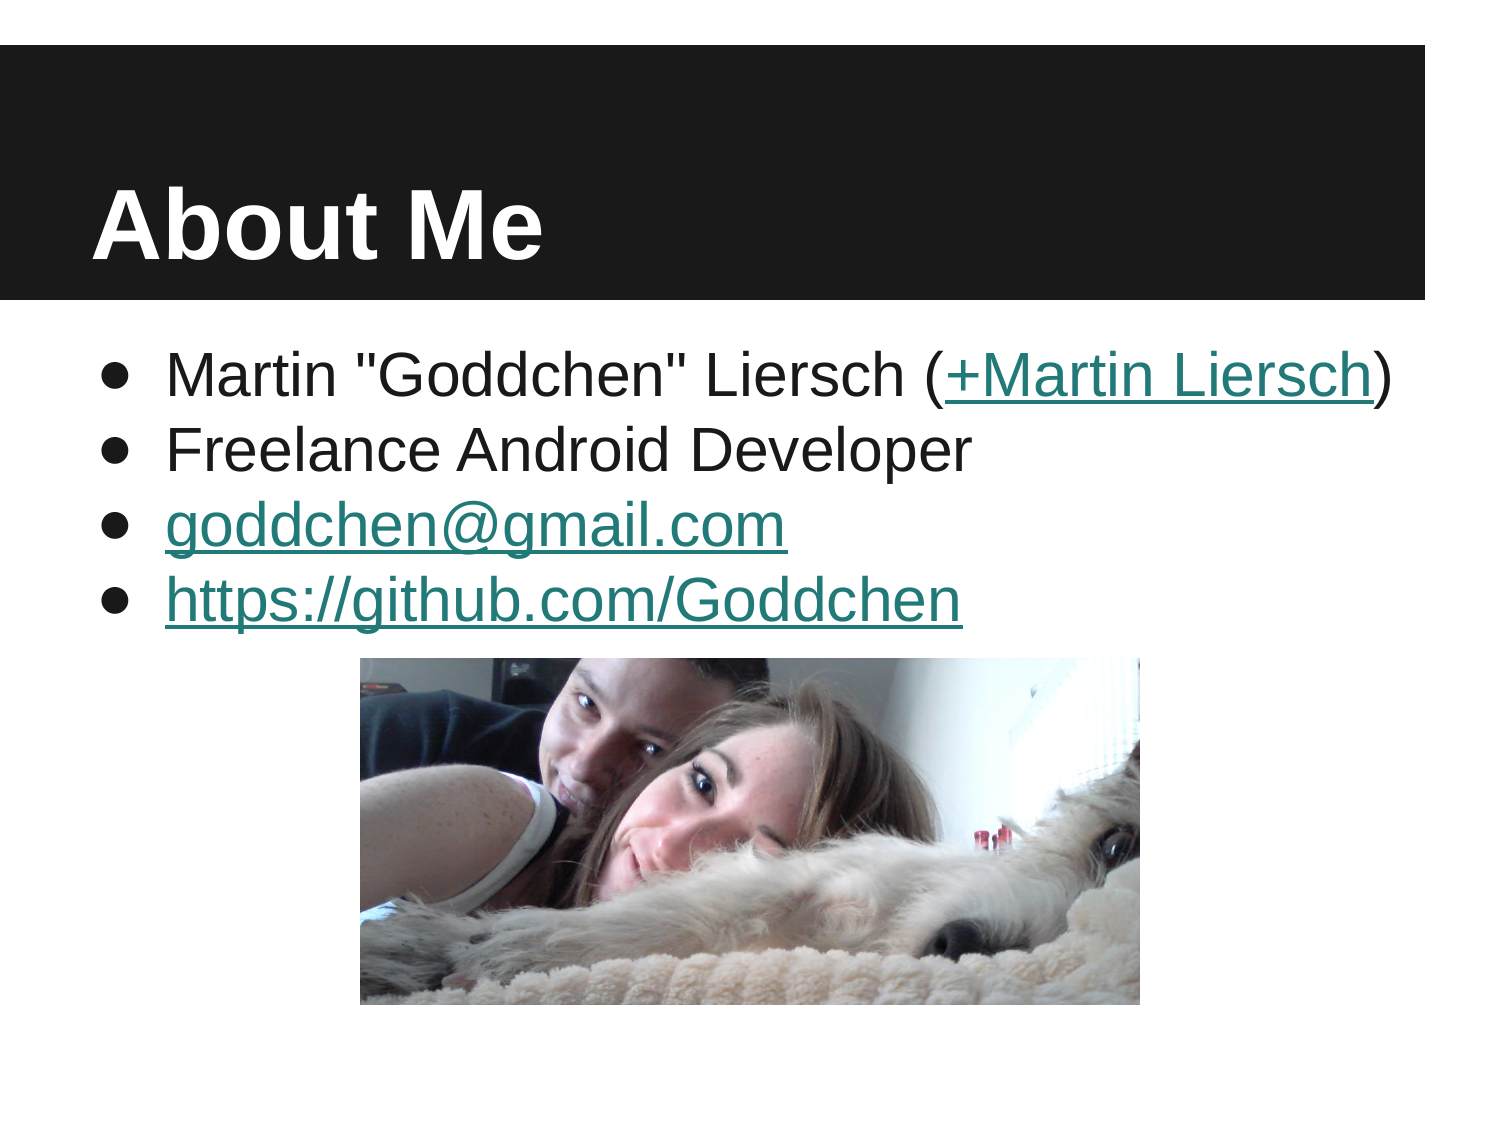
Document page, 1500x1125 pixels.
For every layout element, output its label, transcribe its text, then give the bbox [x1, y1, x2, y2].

list Martin "Goddchen" Liersch (+Martin Liersch) Freelance Android Developer goddchen@gmail.com https://github.com/Goddchen [75, 319, 1425, 1078]
picture [360, 658, 1140, 1005]
title About Me [75, 45, 1425, 295]
